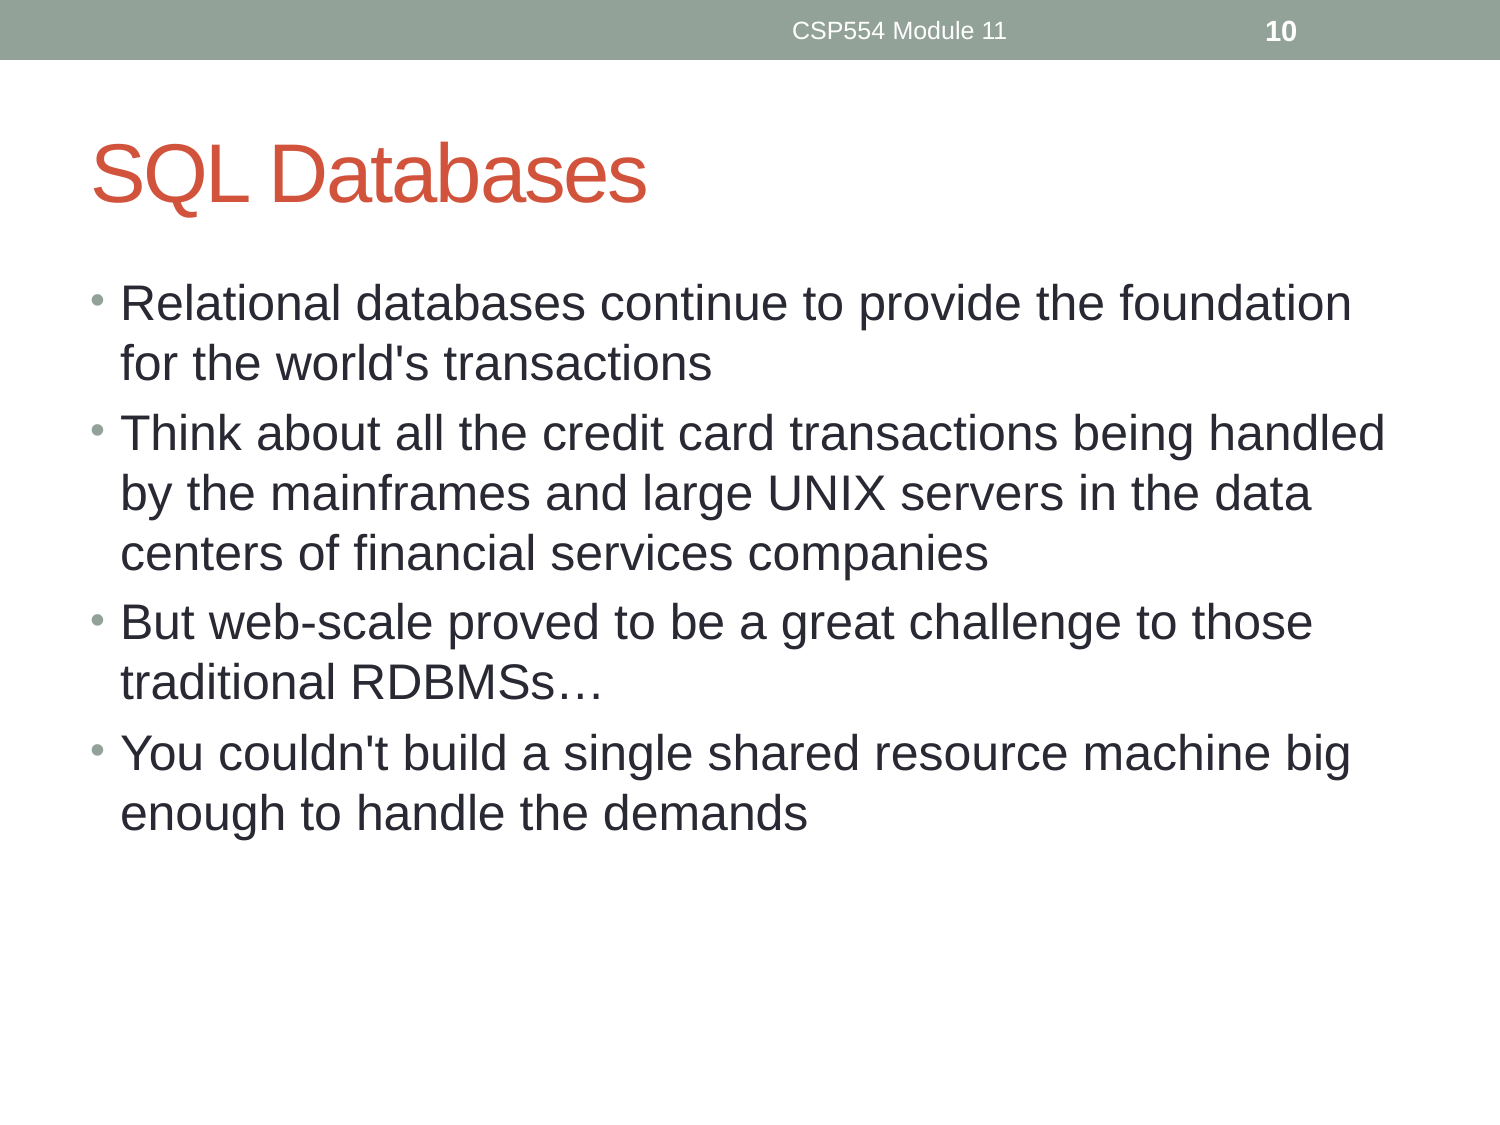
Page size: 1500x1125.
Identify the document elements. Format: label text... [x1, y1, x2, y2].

title SQL Databases [75, 87, 1425, 250]
footer CSP554 Module 11 [562, 3, 1238, 57]
list Relational databases continue to provide the foundation for the world's transactions Think about all the credit card transactions being handled by the mainframes and large UNIX servers in the data centers of financial services companies But web-scale proved to be a great challenge to those traditional RDBMSs… You couldn't build a single shared resource machine big enough to handle the demands [75, 262, 1425, 1063]
slide_number 10 [1250, 3, 1425, 57]
